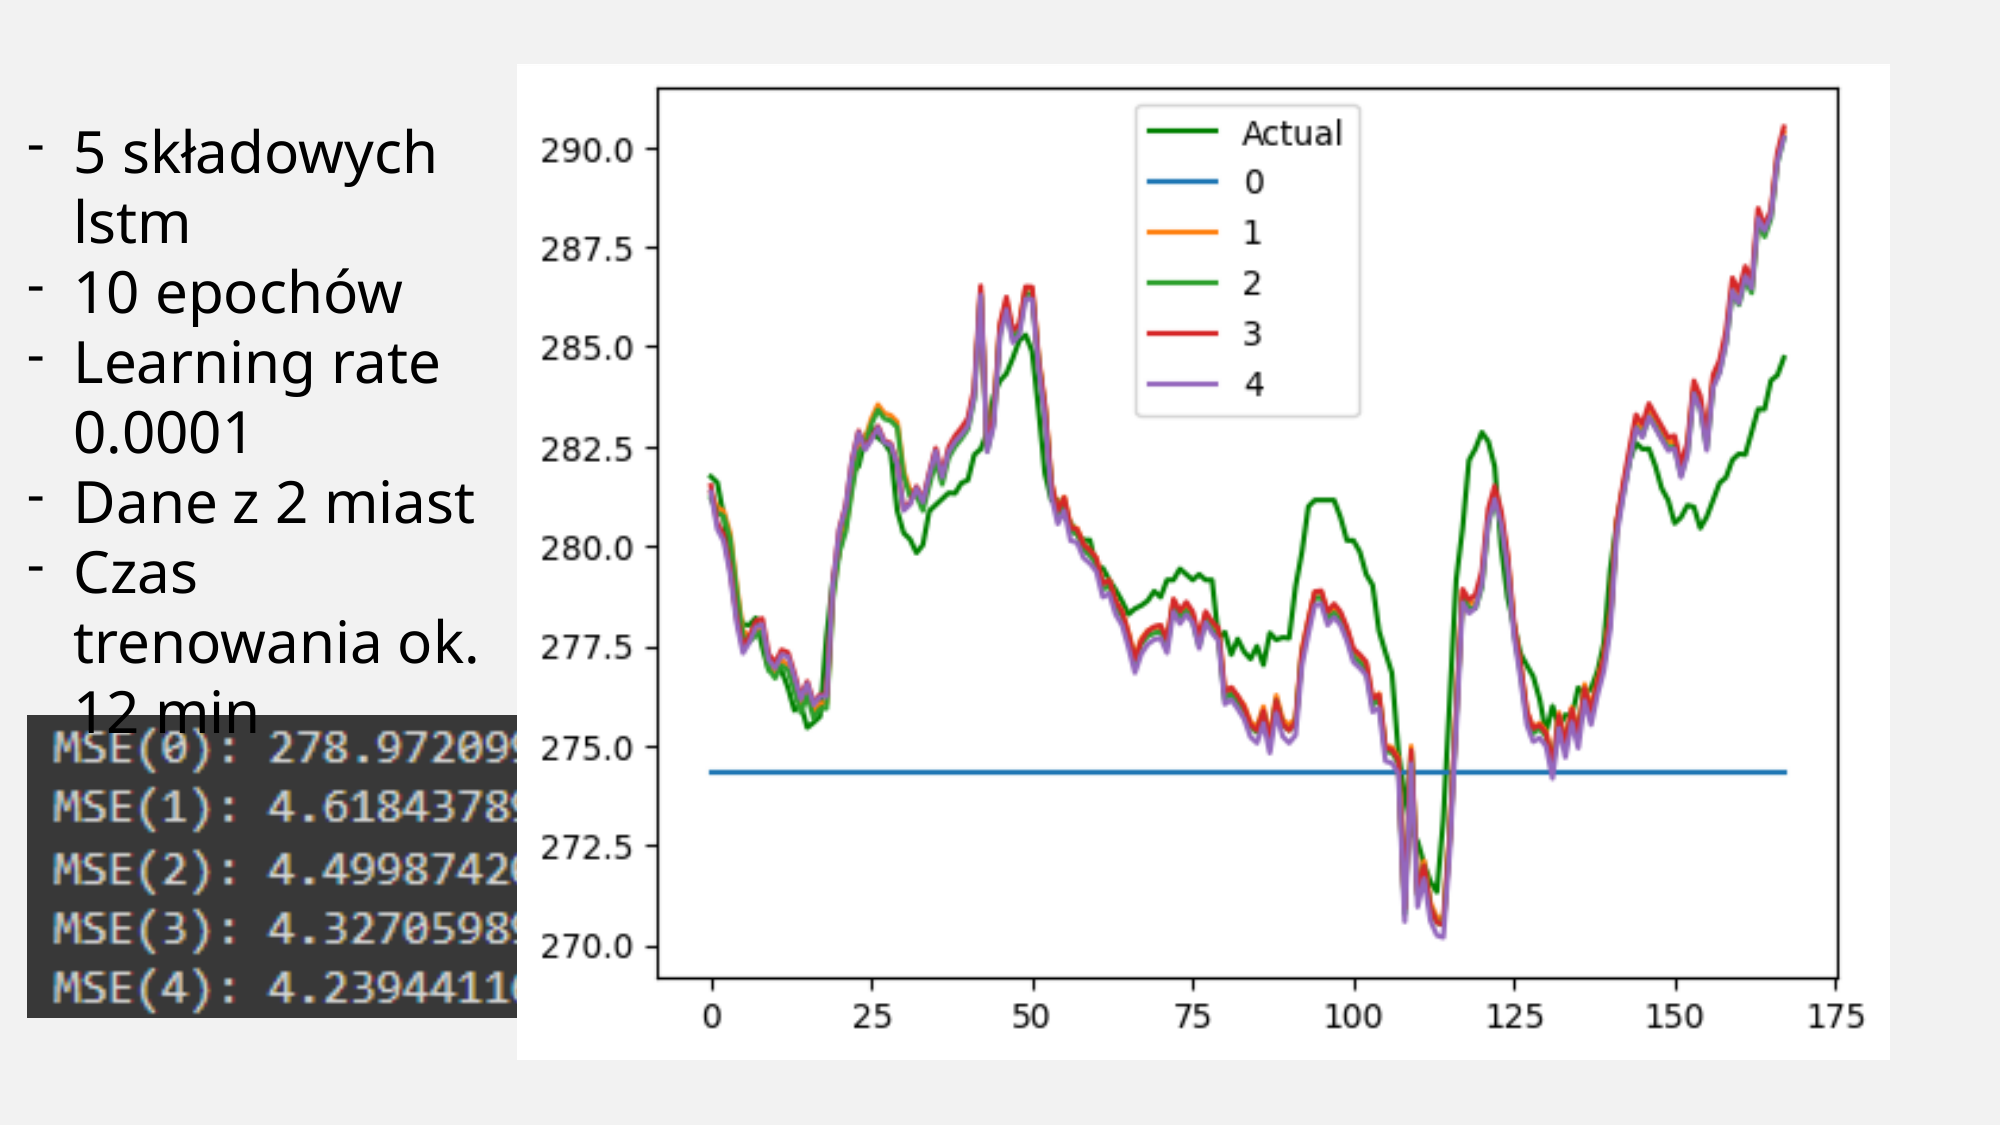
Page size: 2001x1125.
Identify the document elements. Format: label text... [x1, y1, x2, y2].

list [517, 64, 1890, 1060]
picture [27, 715, 517, 1018]
text_box 5 składowych lstm 10 epochów Learning rate 0.0001 Dane z 2 miast Czas trenowania ok. 12 min [11, 108, 517, 753]
